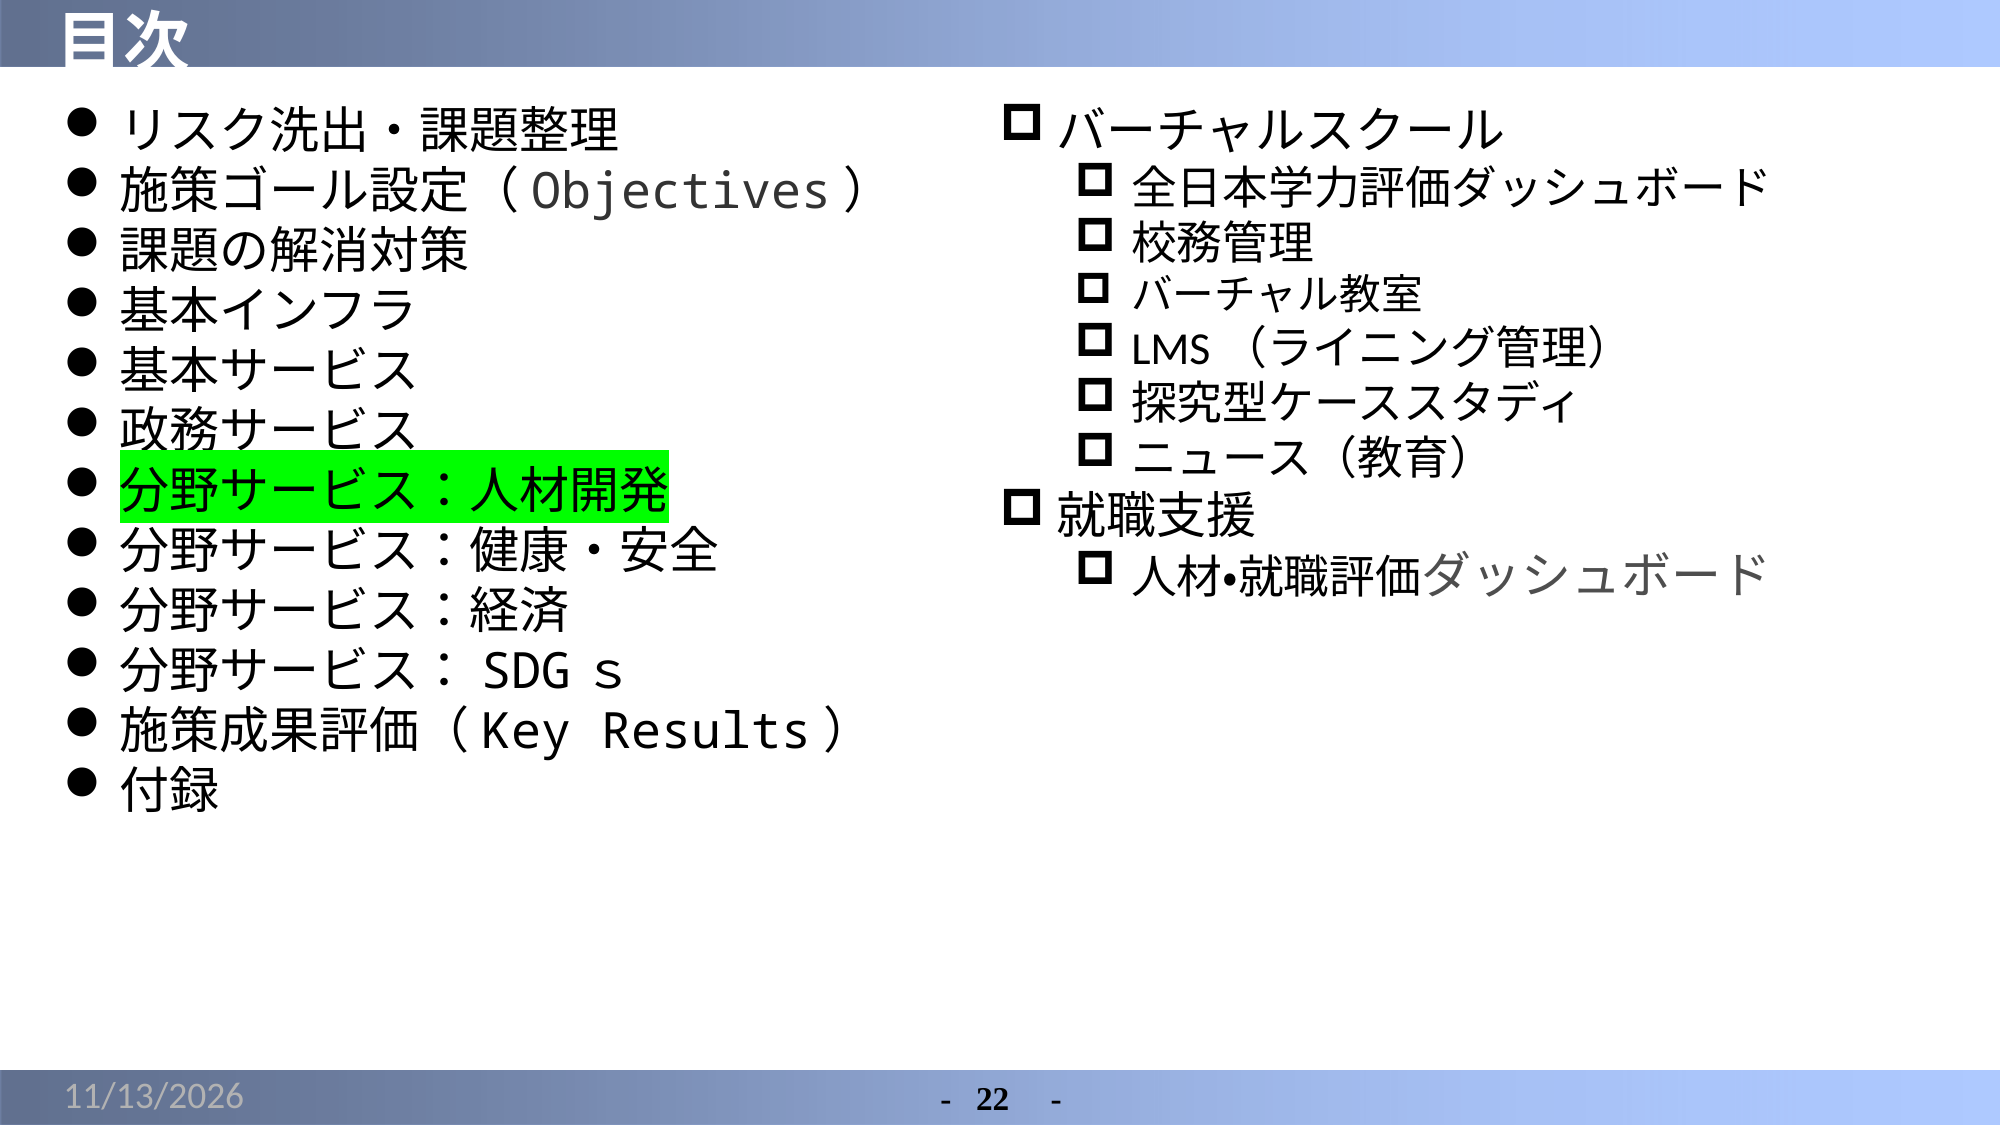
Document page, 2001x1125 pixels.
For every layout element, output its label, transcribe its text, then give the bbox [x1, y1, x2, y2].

slide_number - 22 - [935, 1078, 1065, 1117]
title 目次 [56, 0, 1937, 81]
list リスク洗出・課題整理 施策ゴール設定（Objectives） 課題の解消対策 基本インフラ 基本サービス 政務サービス 分野サービス：人材開発 分野サービス：健康・安全 分野サービス：経済 分野サービス：SDGｓ 施策成果評価（Key Results） 付録 [63, 98, 958, 1033]
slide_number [63, 1071, 524, 1117]
list バーチャルスクール 全日本学力評価ダッシュボード 校務管理 バーチャル教室 LMS（ライニング管理） 探究型ケーススタディ ニュース（教育） 就職支援 人材・就職評価ダッシュボード [999, 98, 1937, 1033]
